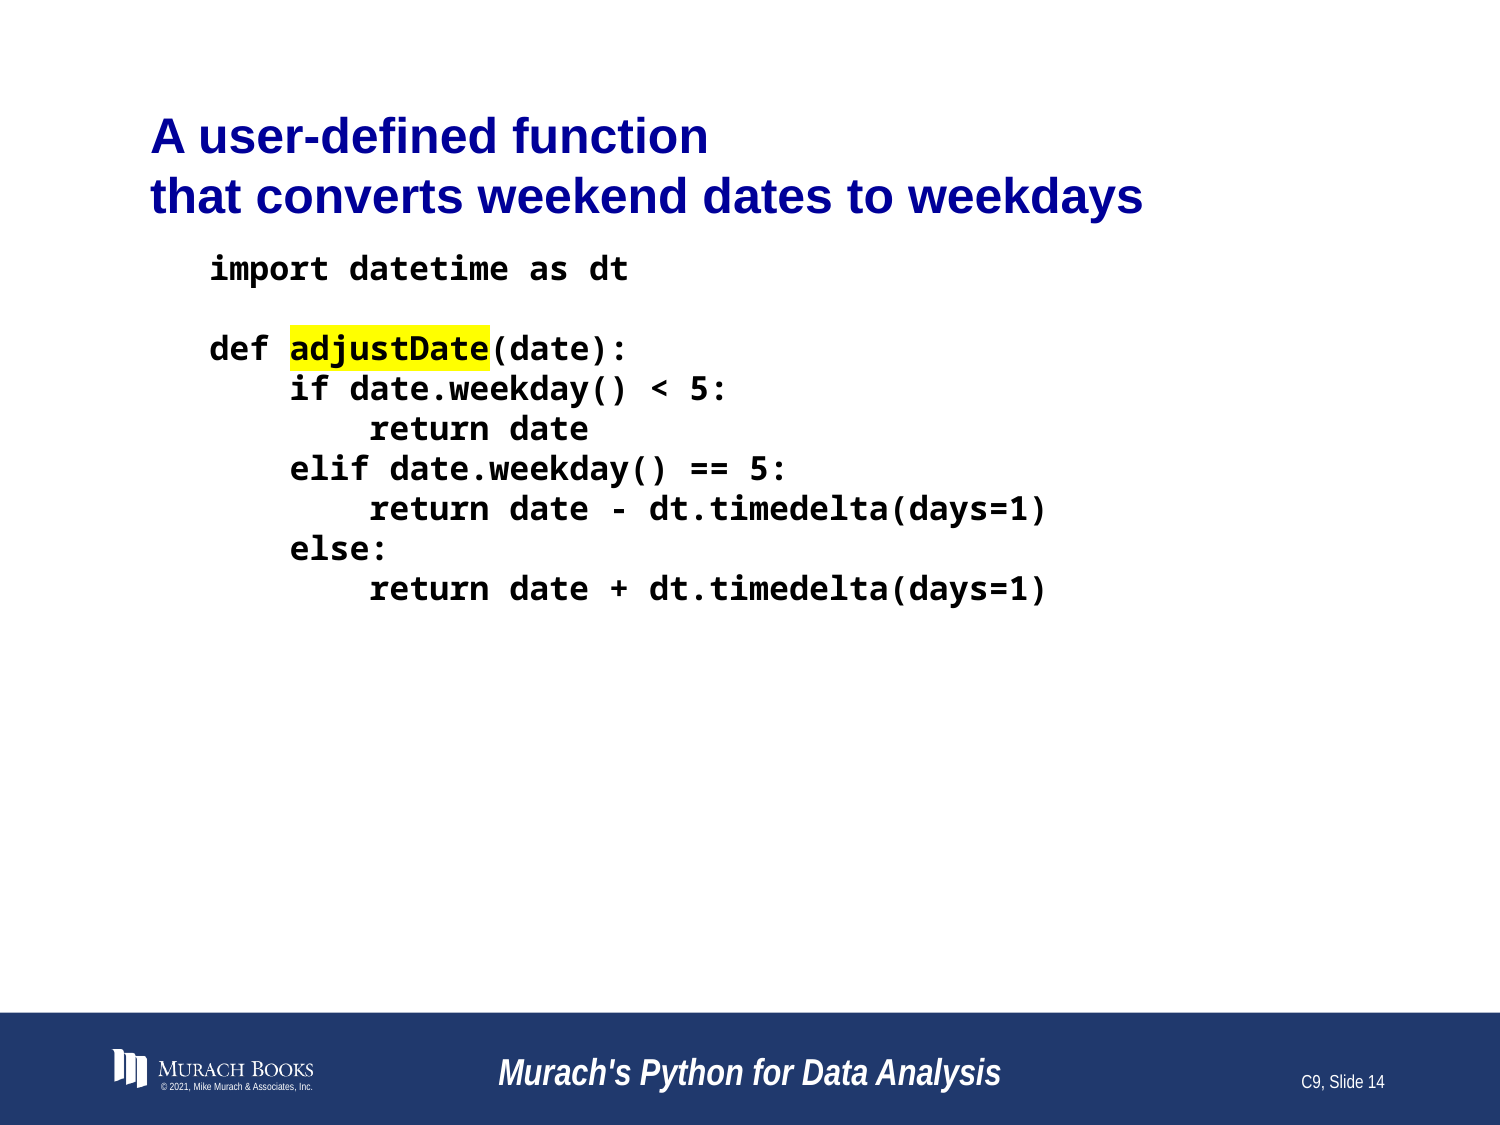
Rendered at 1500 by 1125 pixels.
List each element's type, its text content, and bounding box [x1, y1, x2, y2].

list import datetime as dt def adjustDate(date): if date.weekday() < 5: return date elif date.weekday() == 5: return date - dt.timedelta(days=1) else: return date + dt.timedelta(days=1) [137, 239, 1350, 978]
footer © 2021, Mike Murach & Associates, Inc. [12, 1025, 463, 1100]
slide_number C9, Slide 14 [1087, 1025, 1400, 1100]
title A user-defined function that converts weekend dates to weekdays [150, 102, 1350, 224]
slide_number Murach's Python for Data Analysis [463, 1025, 1050, 1100]
